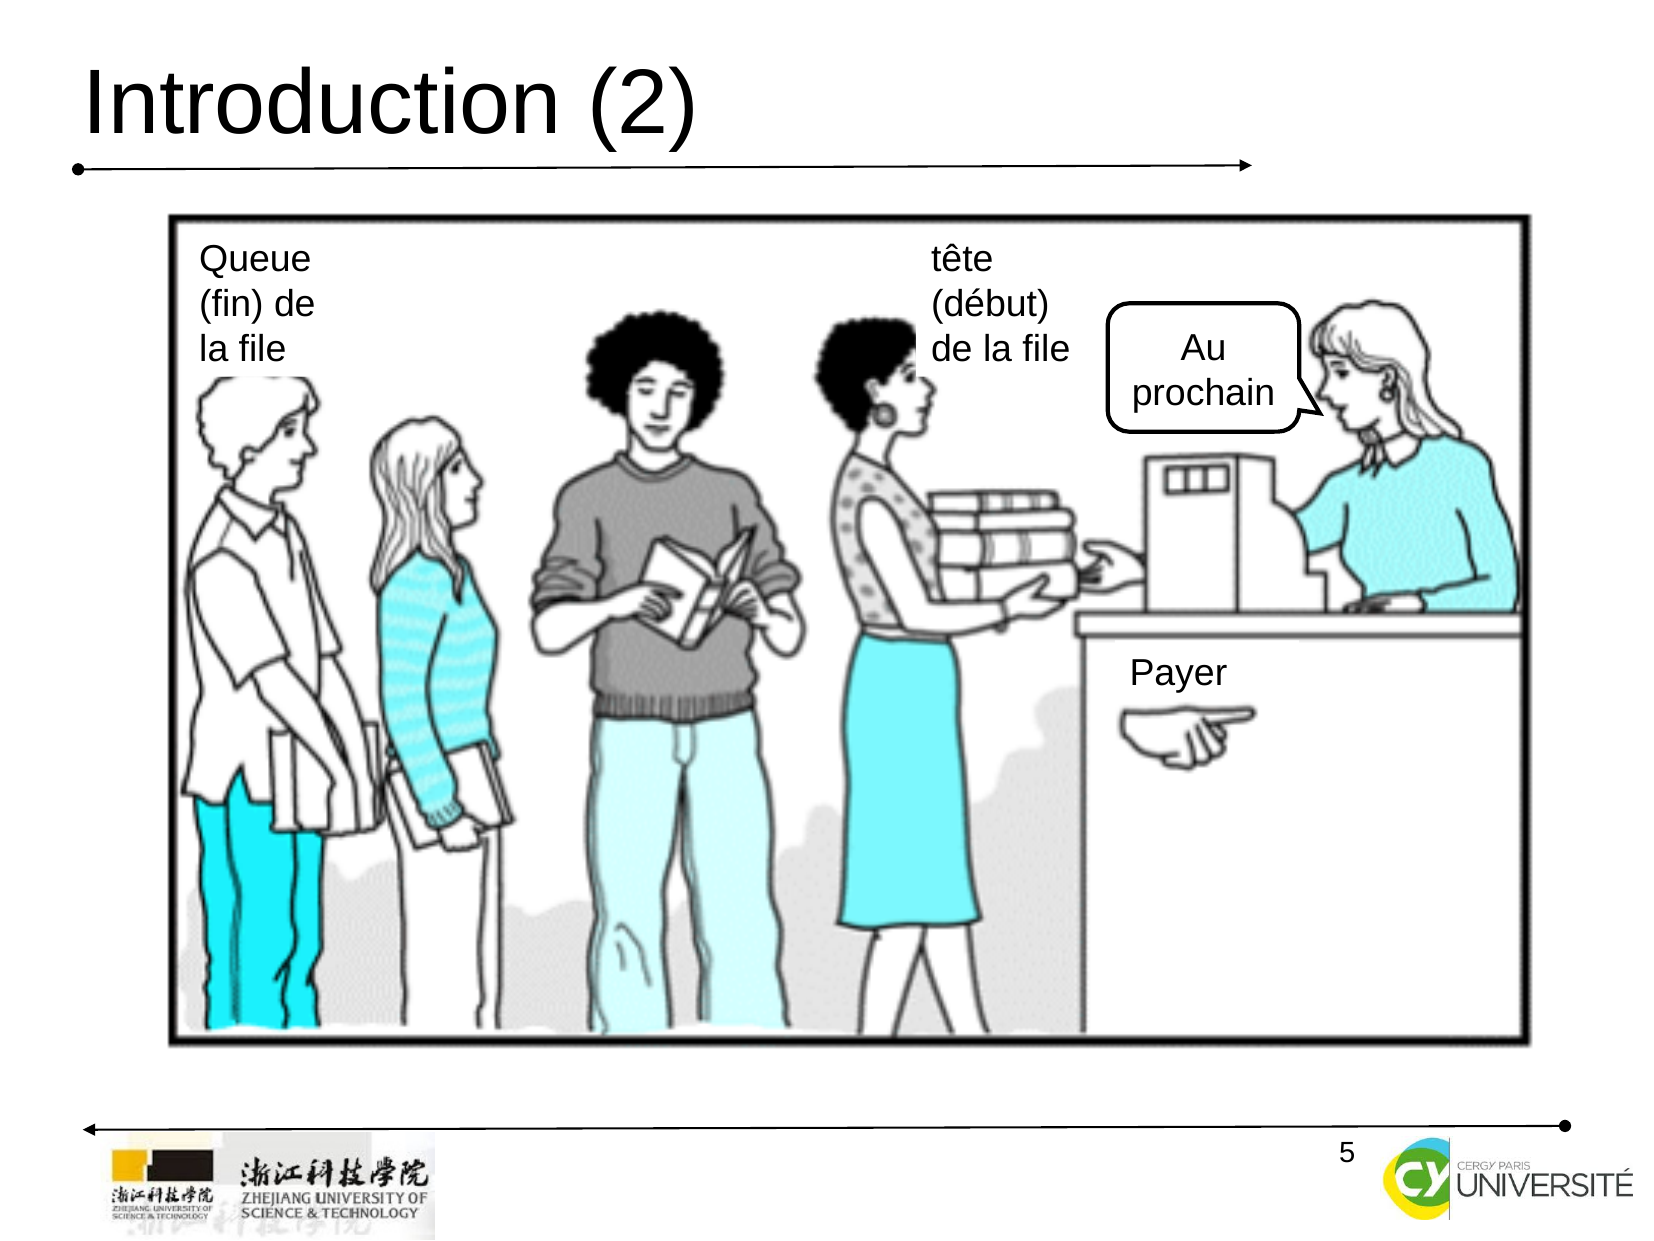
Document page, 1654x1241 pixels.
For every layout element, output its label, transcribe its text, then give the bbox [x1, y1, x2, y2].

picture [1380, 1136, 1633, 1220]
title Introduction (2) [82, 49, 1571, 158]
picture [139, 184, 1552, 1079]
picture [100, 1132, 435, 1240]
